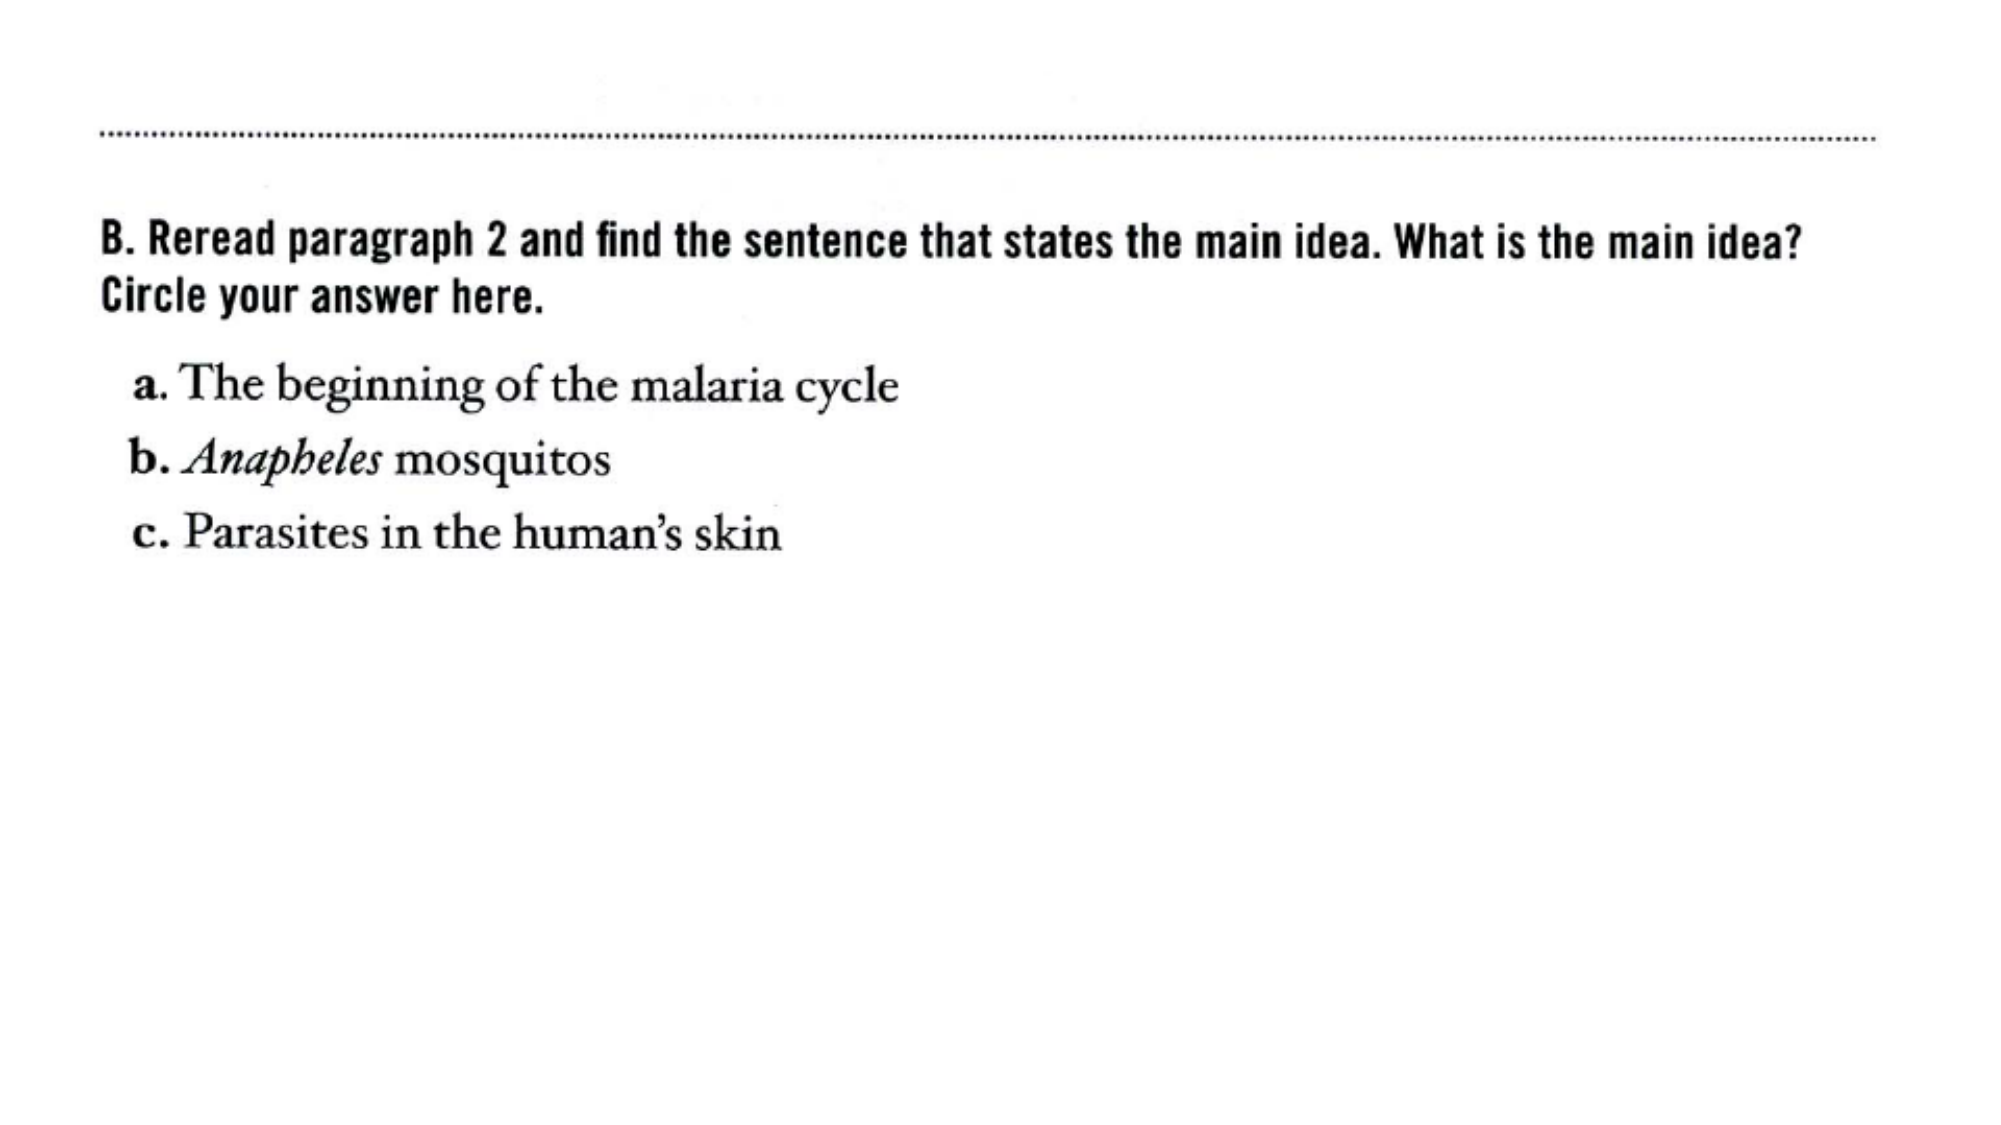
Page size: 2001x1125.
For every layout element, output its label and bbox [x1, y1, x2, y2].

picture [87, 71, 1904, 575]
